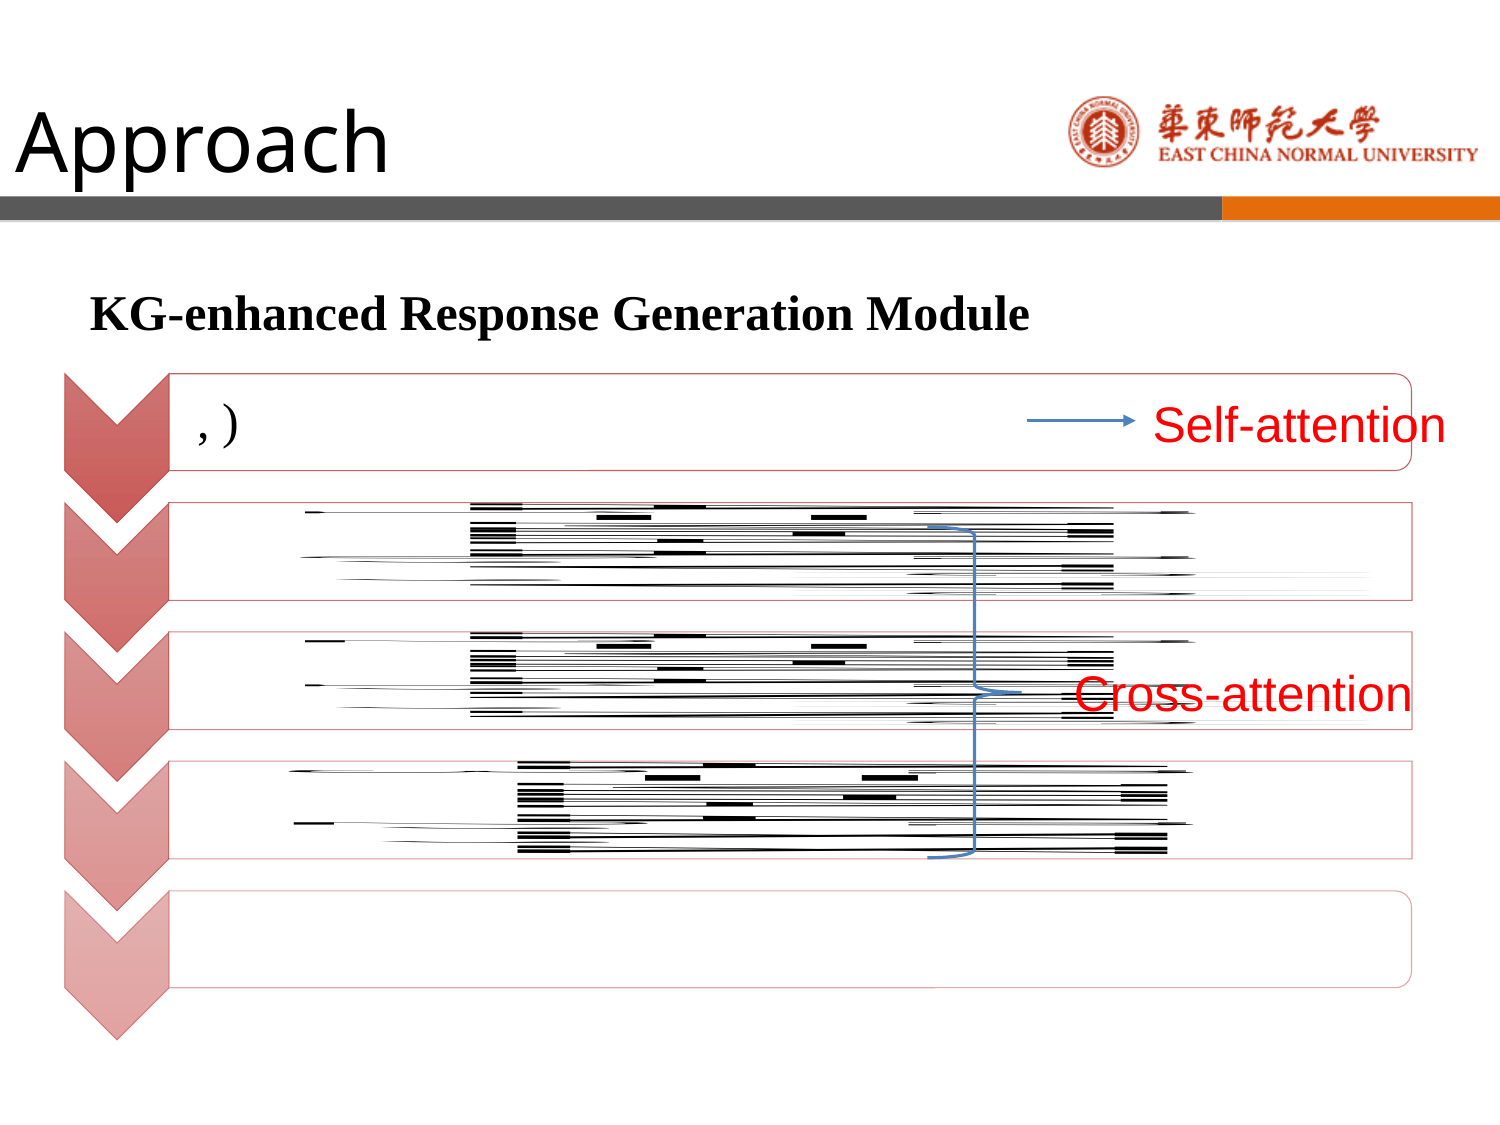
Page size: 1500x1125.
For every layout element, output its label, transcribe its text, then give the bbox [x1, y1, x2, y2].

text_box Self-attention [1137, 385, 1462, 461]
text_box KG-enhanced Response Generation Module [0, 267, 1500, 348]
picture [1067, 73, 1500, 188]
text_box Cross-attention [1059, 654, 1428, 730]
text_box [927, 525, 1022, 860]
text_box Approach [0, 63, 1067, 215]
